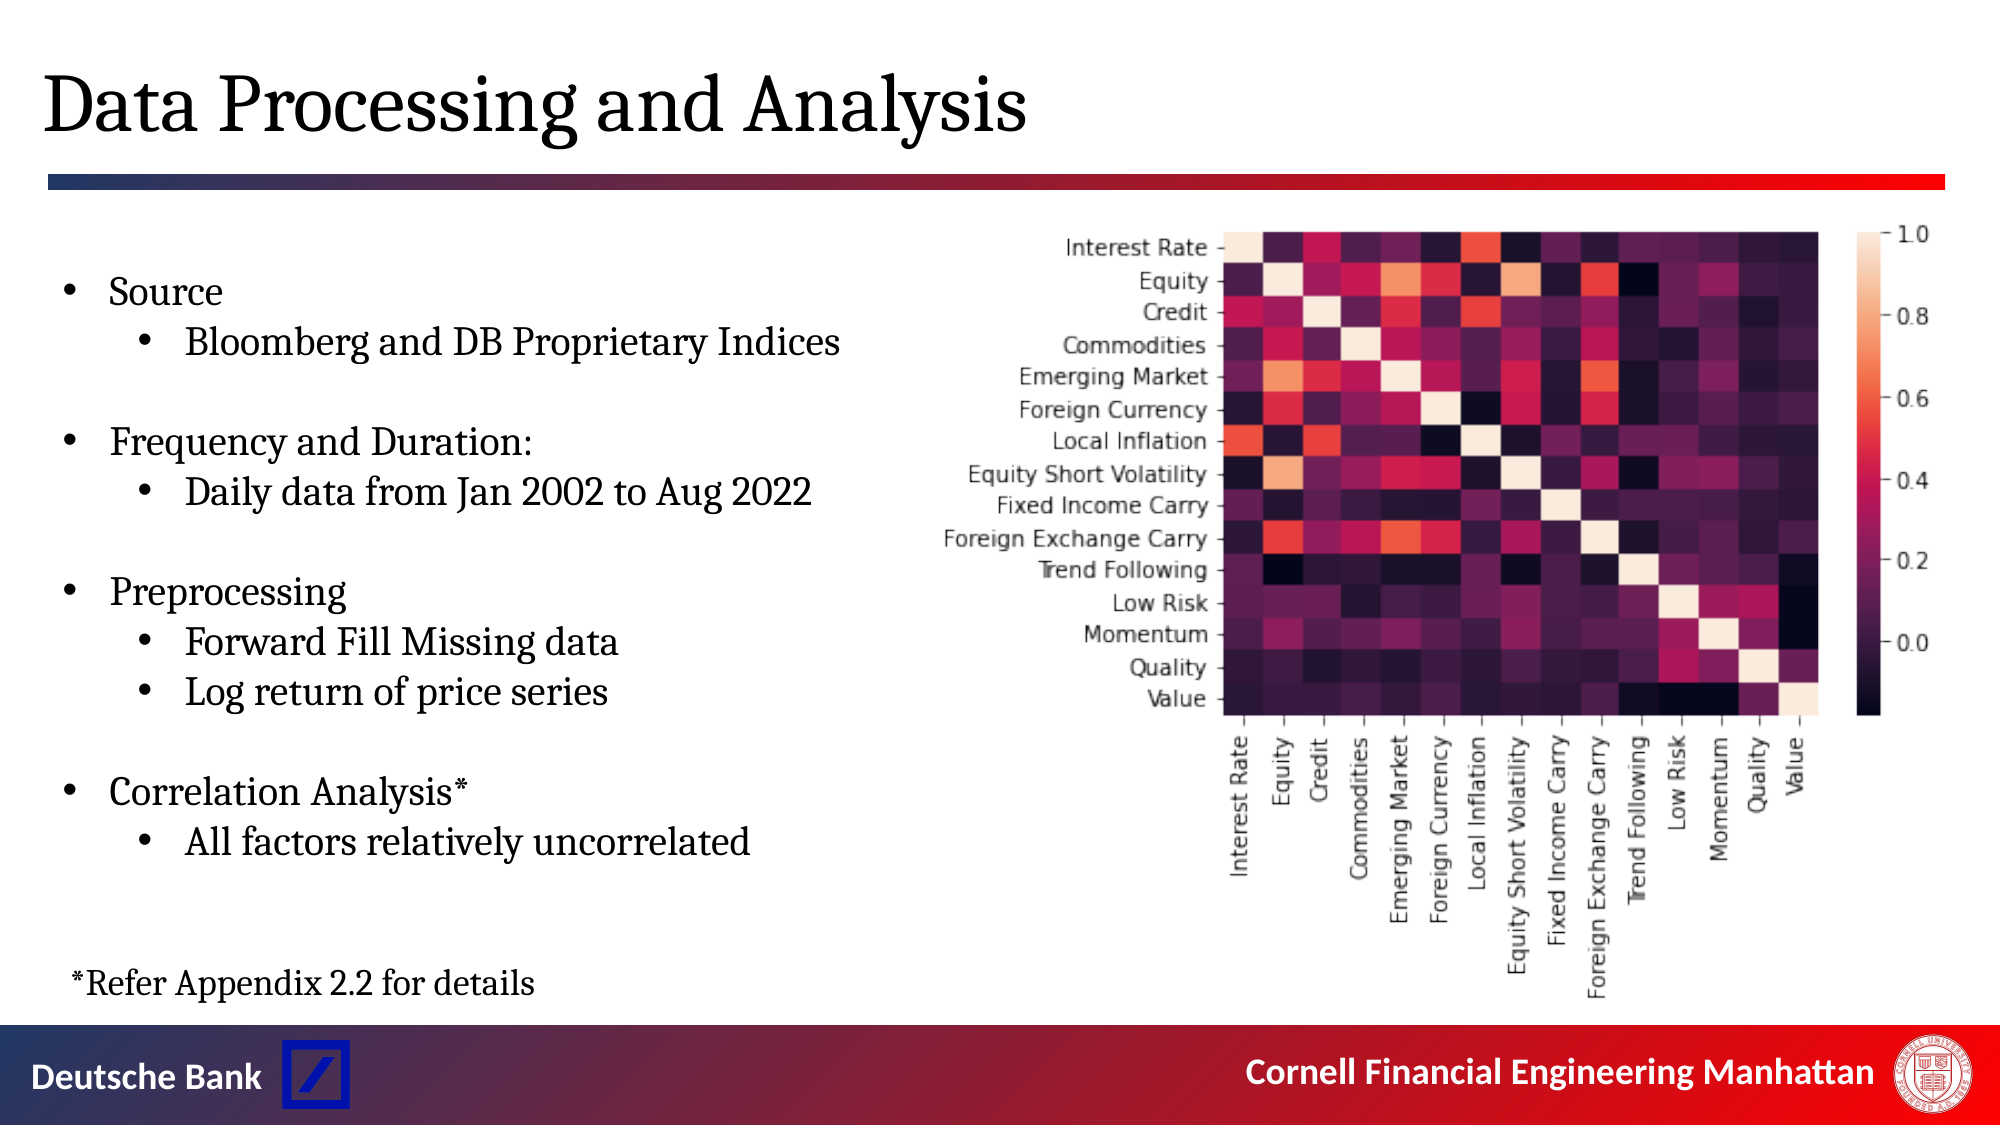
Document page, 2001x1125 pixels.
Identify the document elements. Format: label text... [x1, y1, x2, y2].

picture [1893, 1034, 1973, 1114]
text_box Cornell Financial Engineering Manhattan [1231, 1039, 1891, 1100]
text_box [0, 1024, 2000, 1125]
picture [254, 1039, 378, 1110]
text_box Data Processing and Analysis [27, 41, 1973, 156]
text_box Deutsche Bank [16, 1044, 254, 1105]
text_box Source Bloomberg and DB Proprietary Indices Frequency and Duration: Daily data from Jan 2002 to Aug 2022 Preprocessing Forward Fill Missing data Log return of price series Correlation Analysis* All factors relatively uncorrelated [48, 256, 1120, 1022]
picture [928, 210, 1946, 1012]
text_box [47, 173, 1946, 190]
